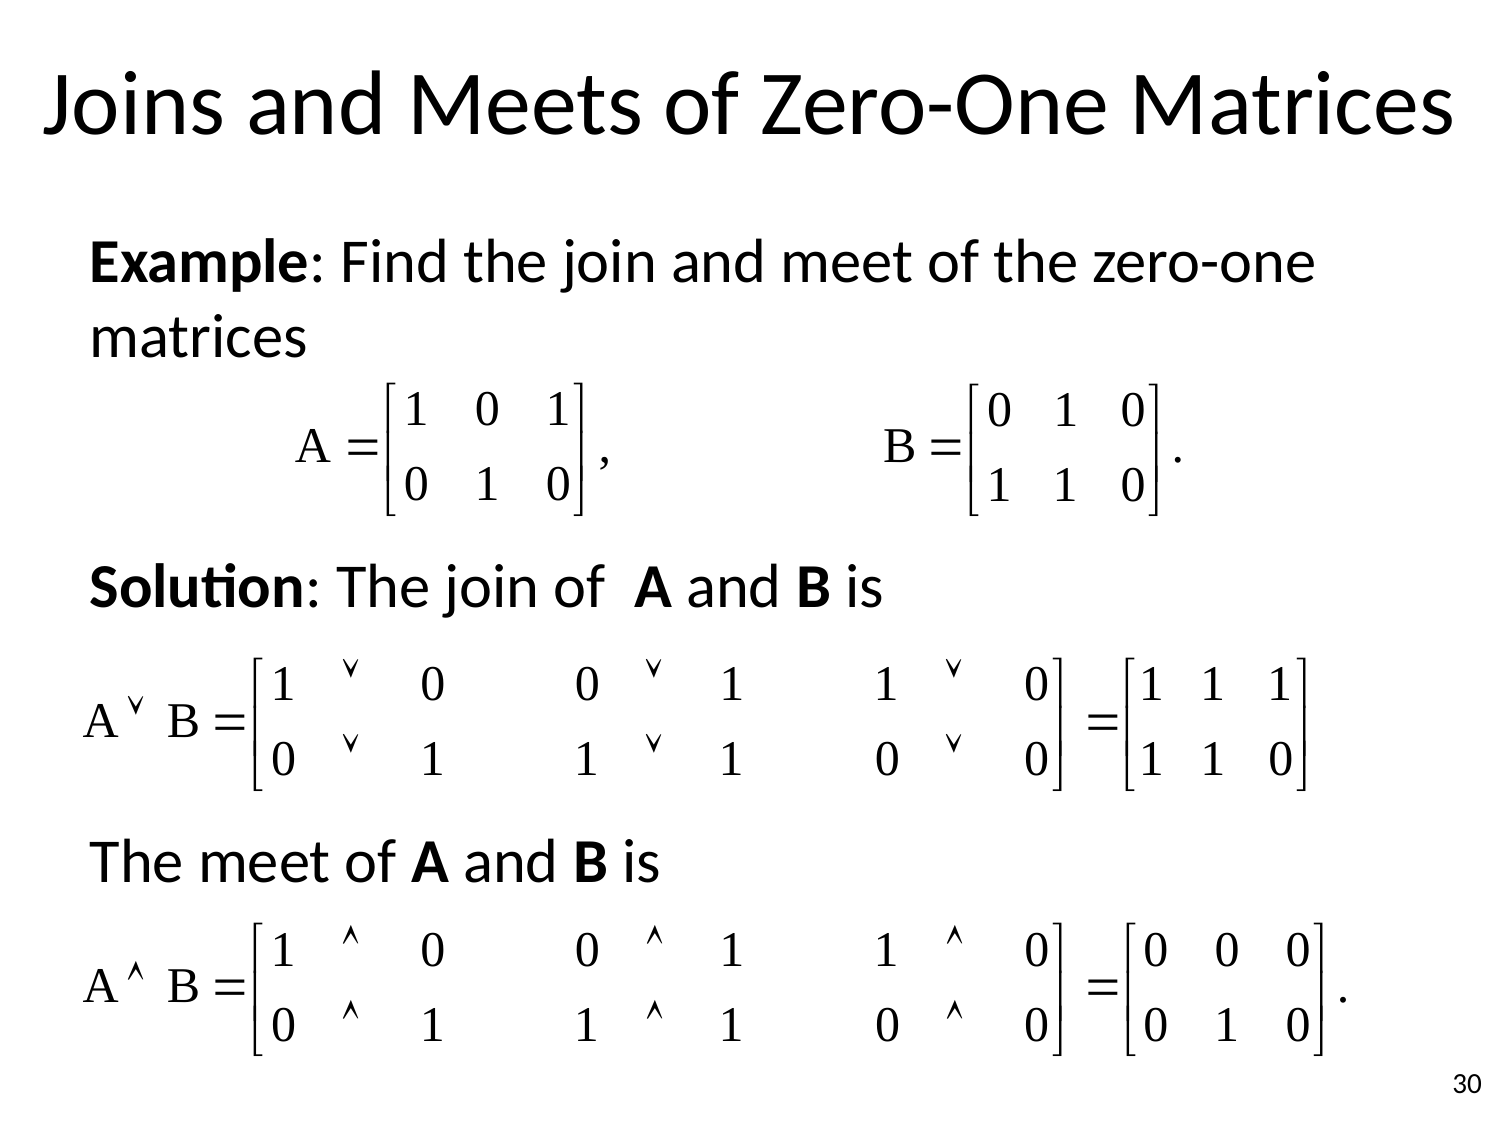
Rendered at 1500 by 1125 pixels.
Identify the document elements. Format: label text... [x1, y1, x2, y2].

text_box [74, 649, 1326, 801]
list Solution: The join of A and B is [75, 537, 1425, 638]
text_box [287, 374, 621, 526]
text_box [74, 915, 1355, 1066]
title Joins and Meets of Zero-One Matrices [0, 0, 1500, 195]
list Example: Find the join and meet of the zero-one matrices [75, 212, 1425, 363]
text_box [875, 375, 1189, 526]
list The meet of A and B is [75, 812, 738, 900]
